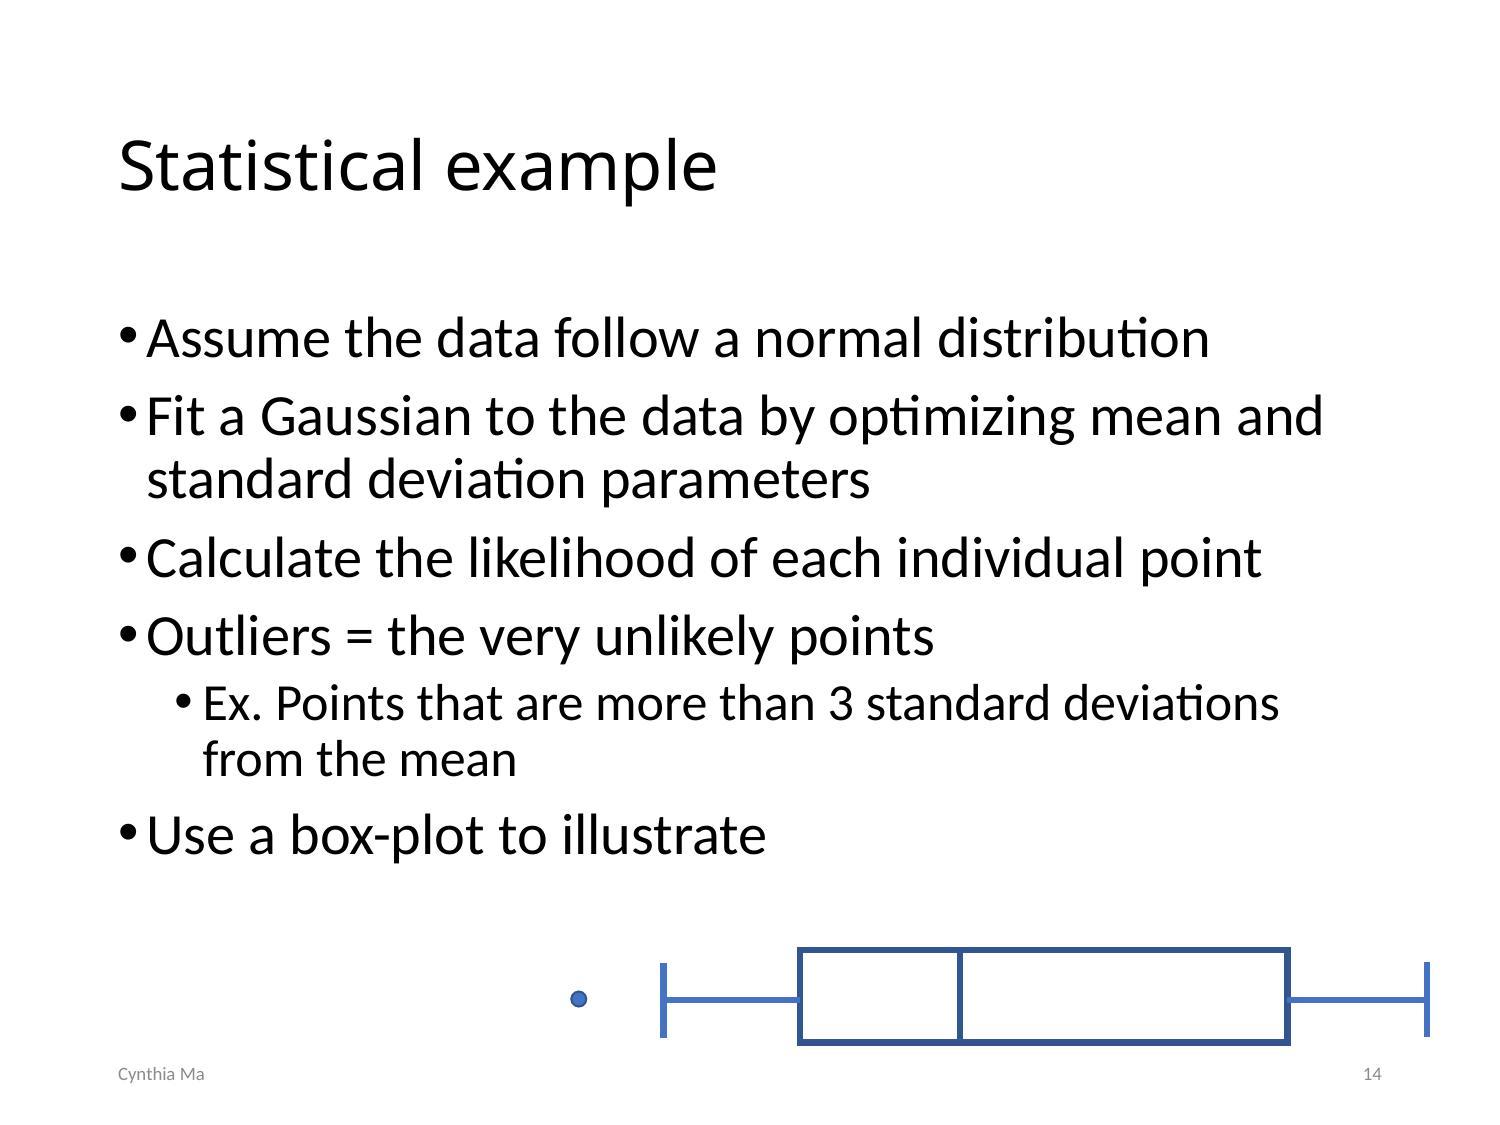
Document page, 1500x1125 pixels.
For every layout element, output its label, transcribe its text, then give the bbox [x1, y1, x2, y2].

slide_number 14 [1059, 1042, 1397, 1103]
list Assume the data follow a normal distribution Fit a Gaussian to the data by optimizing mean and standard deviation parameters Calculate the likelihood of each individual point Outliers = the very unlikely points Ex. Points that are more than 3 standard deviations from the mean Use a box-plot to illustrate [103, 299, 1397, 1014]
text_box [570, 990, 588, 1008]
slide_number Cynthia Ma [103, 1042, 441, 1103]
text_box [799, 949, 961, 1044]
text_box [961, 949, 1288, 1044]
title Statistical example [103, 59, 1397, 278]
